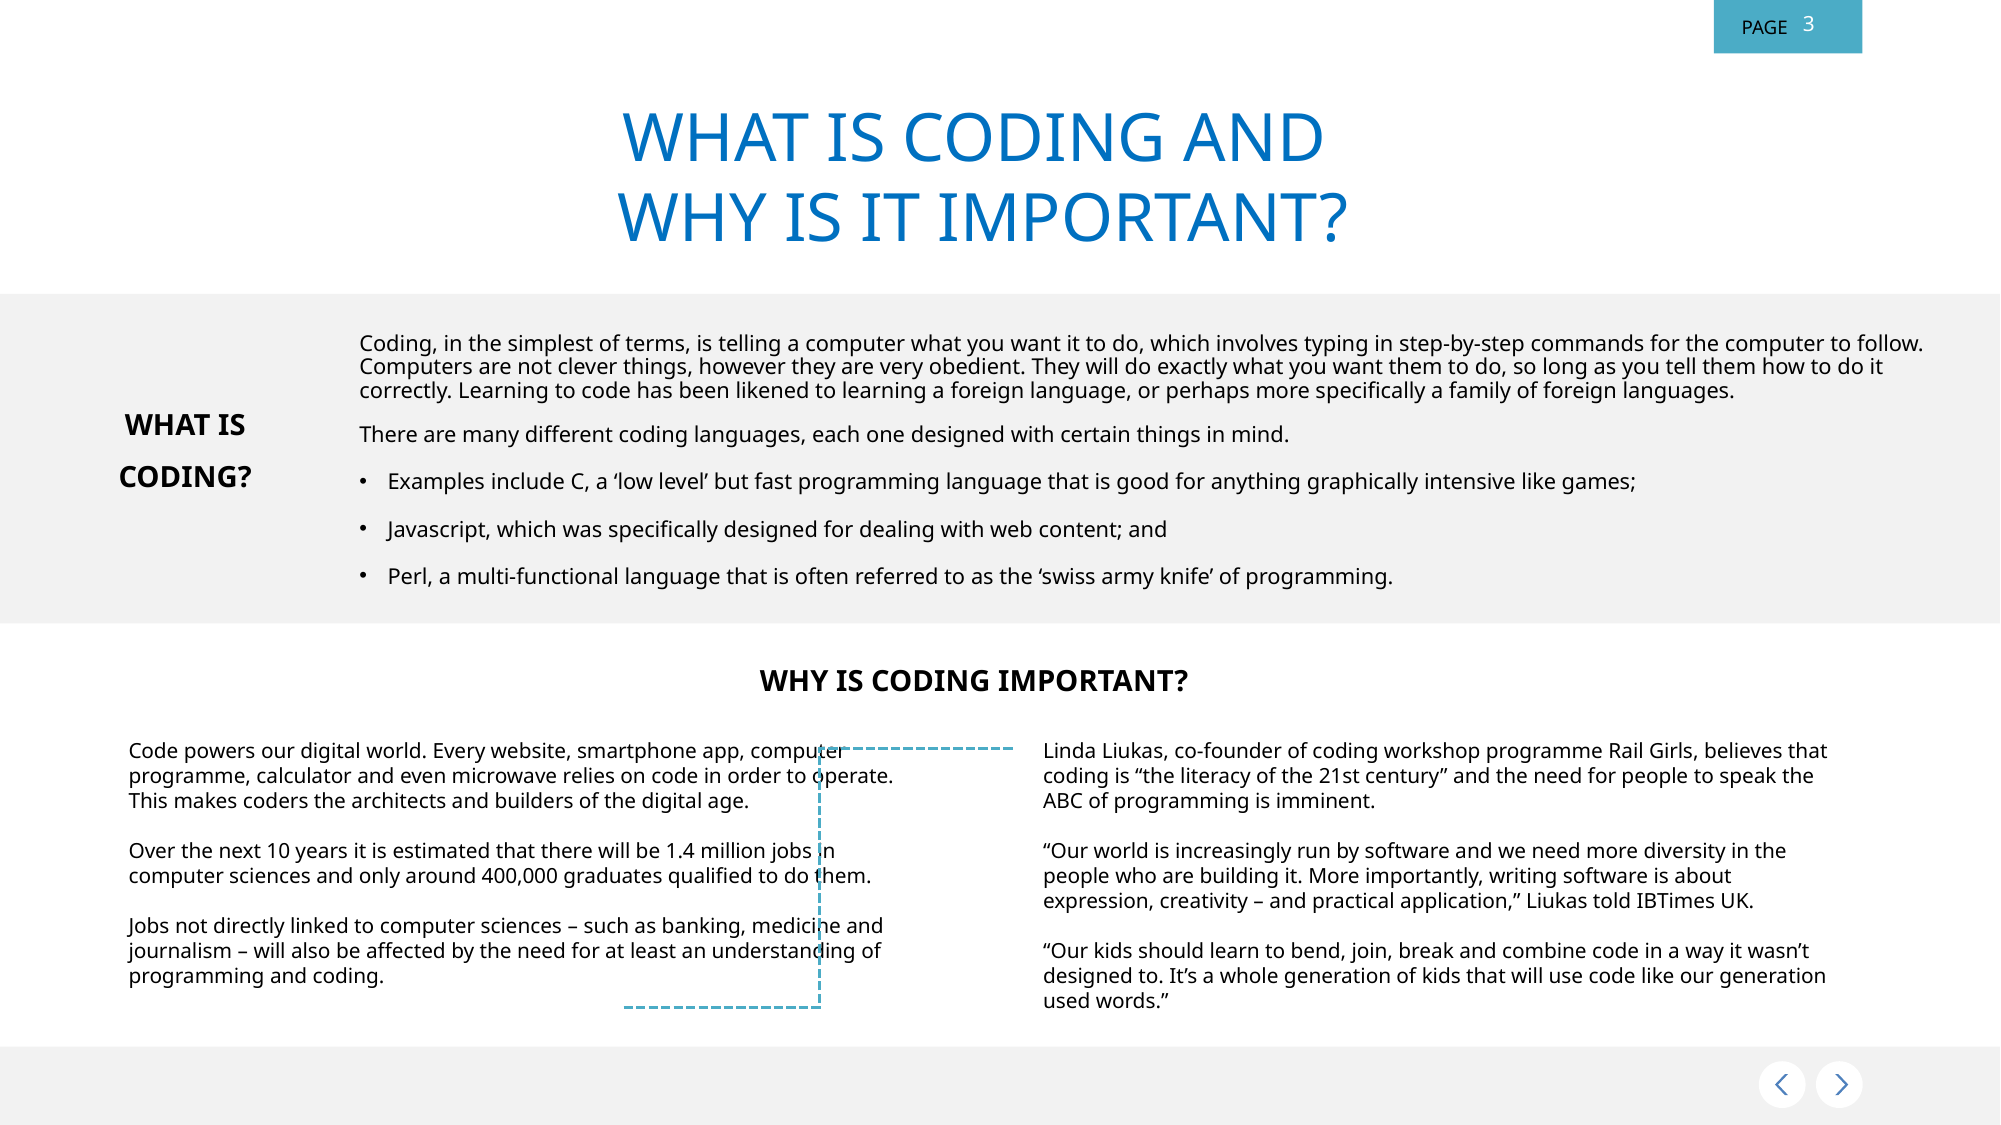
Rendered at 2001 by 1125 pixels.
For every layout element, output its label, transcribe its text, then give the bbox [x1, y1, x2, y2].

text_box WHAT IS CODING AND WHY IS IT IMPORTANT? [261, 86, 1705, 262]
text_box Linda Liukas, co-founder of coding workshop programme Rail Girls, believes that coding is “the literacy of the 21st century” and the need for people to speak the ABC of programming is imminent. “Our world is increasingly run by software and we need more diversity in the people who are building it. More importantly, writing software is about expression, creativity – and practical application,” Liukas told IBTimes UK. “Our kids should learn to bend, join, break and combine code in a way it wasn’t designed to. It’s a whole generation of kids that will use code like our generation used words.” [1028, 730, 1849, 1020]
text_box Coding, in the simplest of terms, is telling a computer what you want it to do, which involves typing in step-by-step commands for the computer to follow. Computers are not clever things, however they are very obedient. They will do exactly what you want them to do, so long as you tell them how to do it correctly. Learning to code has been likened to learning a foreign language, or perhaps more specifically a family of foreign languages. There are many different coding languages, each one designed with certain things in mind. Examples include C, a ‘low level’ but fast programming language that is good for anything graphically intensive like games; Javascript, which was specifically designed for dealing with web content; and Perl, a multi-functional language that is often referred to as the ‘swiss army knife’ of programming. [344, 351, 1958, 569]
text_box WHAT IS CODING? [26, 388, 345, 516]
text_box WHY IS CODING IMPORTANT? [510, 634, 1439, 730]
slide_number 3 [1788, 9, 1871, 41]
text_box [623, 748, 1016, 1008]
text_box [0, 293, 2000, 624]
text_box Code powers our digital world. Every website, smartphone app, computer programme, calculator and even microwave relies on code in order to operate. This makes coders the architects and builders of the digital age. Over the next 10 years it is estimated that there will be 1.4 million jobs in computer sciences and only around 400,000 graduates qualified to do them. Jobs not directly linked to computer sciences – such as banking, medicine and journalism – will also be affected by the need for at least an understanding of programming and coding. [113, 729, 934, 995]
